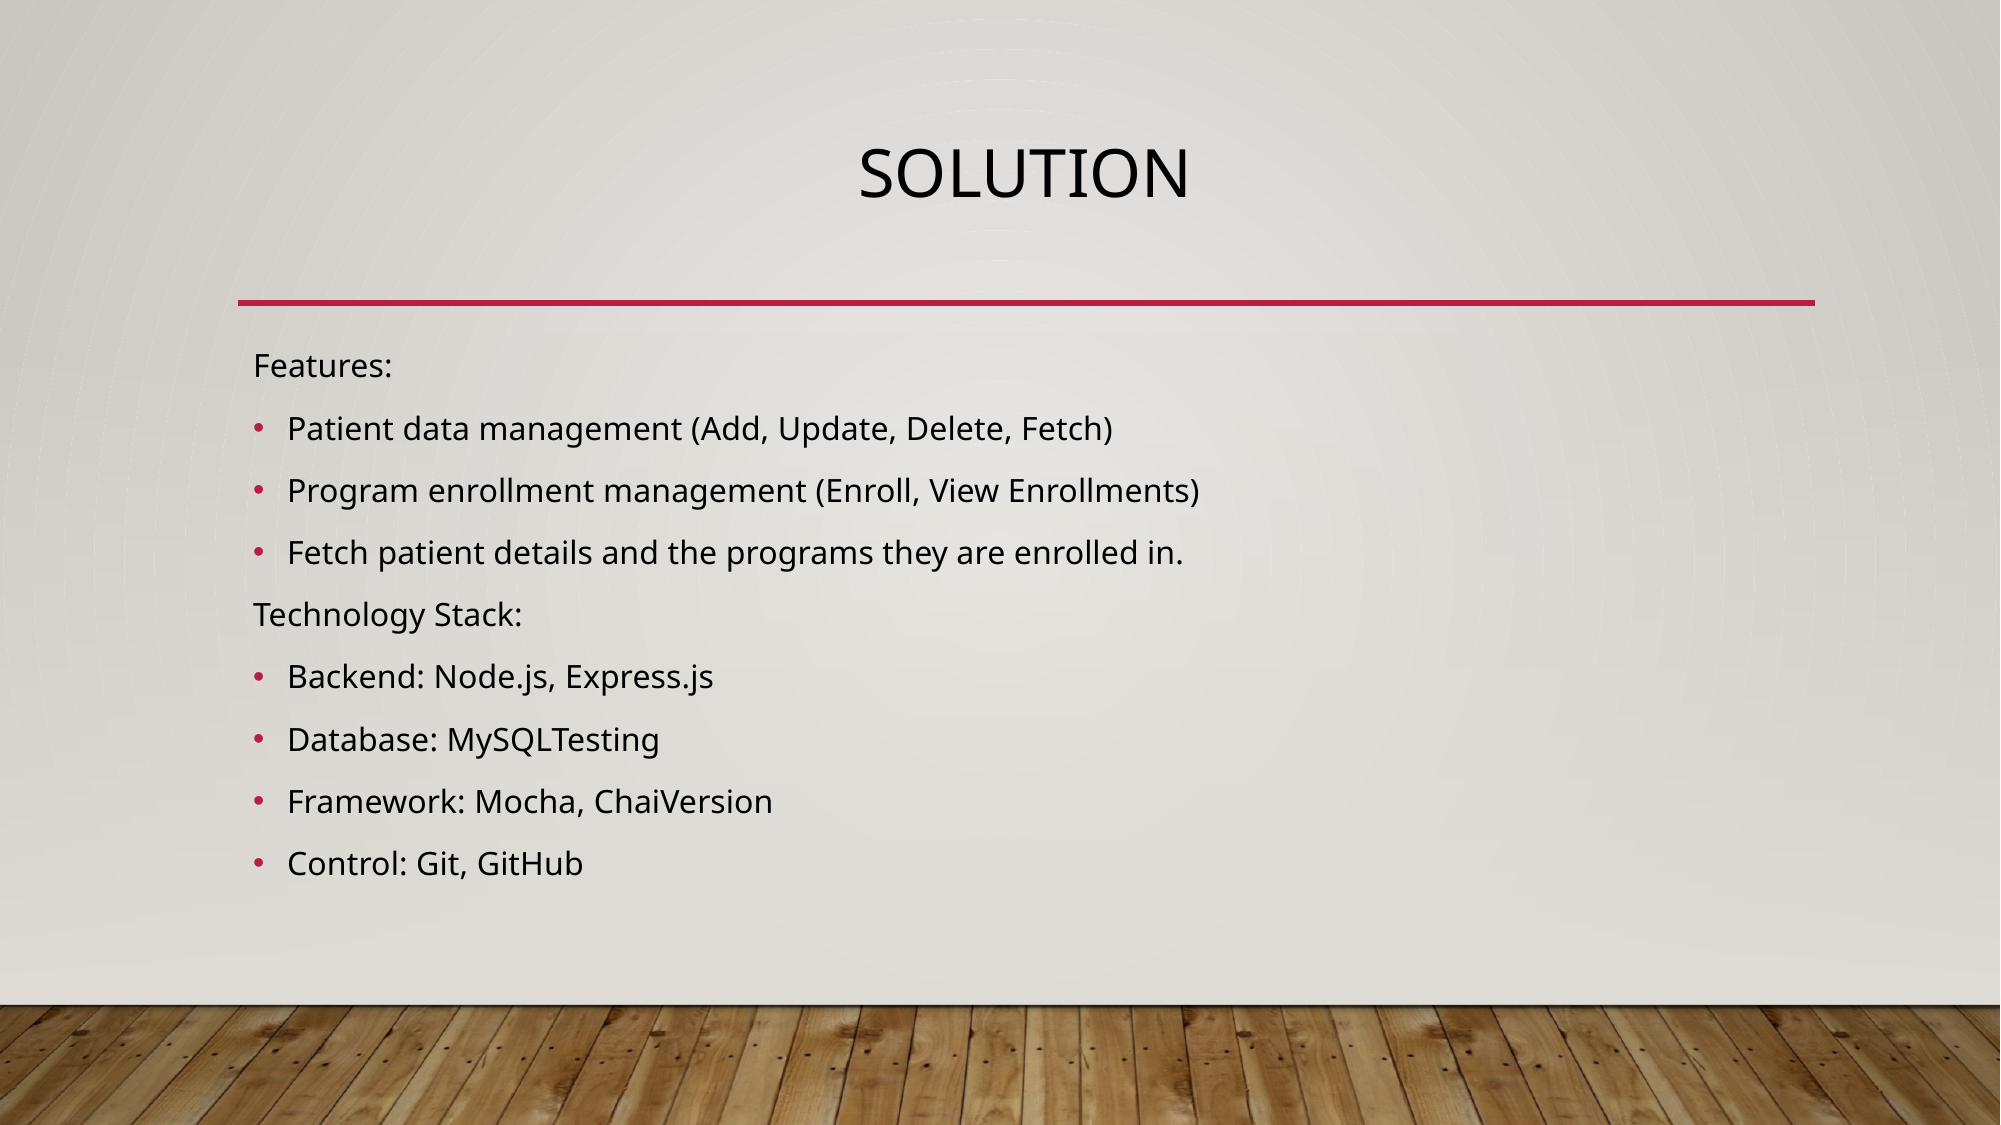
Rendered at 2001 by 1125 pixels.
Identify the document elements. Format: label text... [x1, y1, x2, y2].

title Solution [238, 131, 1814, 305]
list Features: Patient data management (Add, Update, Delete, Fetch) Program enrollment management (Enroll, View Enrollments) Fetch patient details and the programs they are enrolled in. Technology Stack: Backend: Node.js, Express.js Database: MySQLTesting Framework: Mocha, ChaiVersion Control: Git, GitHub [238, 330, 1814, 897]
picture [0, 1005, 2000, 1125]
